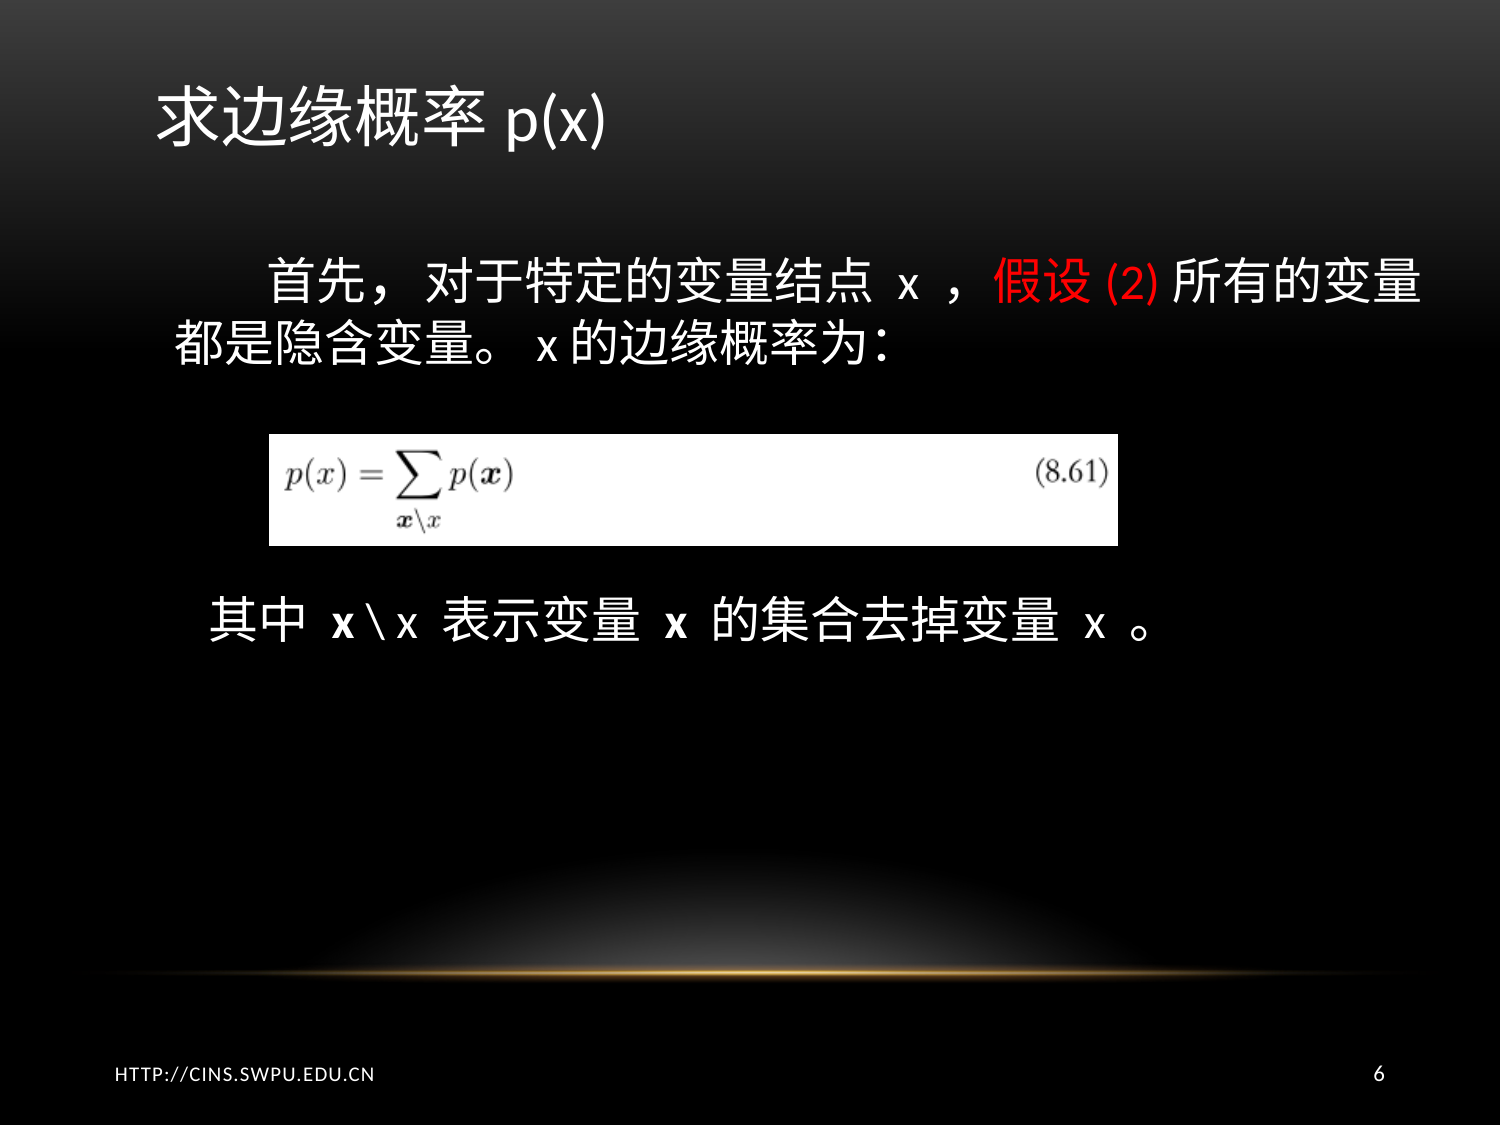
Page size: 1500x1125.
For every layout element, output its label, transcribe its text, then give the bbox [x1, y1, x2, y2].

footer http://cins.swpu.edu.cn [99, 1042, 575, 1103]
text_box ⾸先，对于特定的变量结点 x ，假设(2)所有的变量都是隐含变量。x的边缘概率为： [159, 234, 1460, 379]
text_box 求边缘概率p(x) [139, 67, 694, 163]
text_box 其中 x \ x 表⽰变量 x 的集合去掉变量 x 。 [193, 580, 1194, 656]
slide_number 6 [1237, 1042, 1400, 1103]
picture [0, 0, 1500, 1125]
